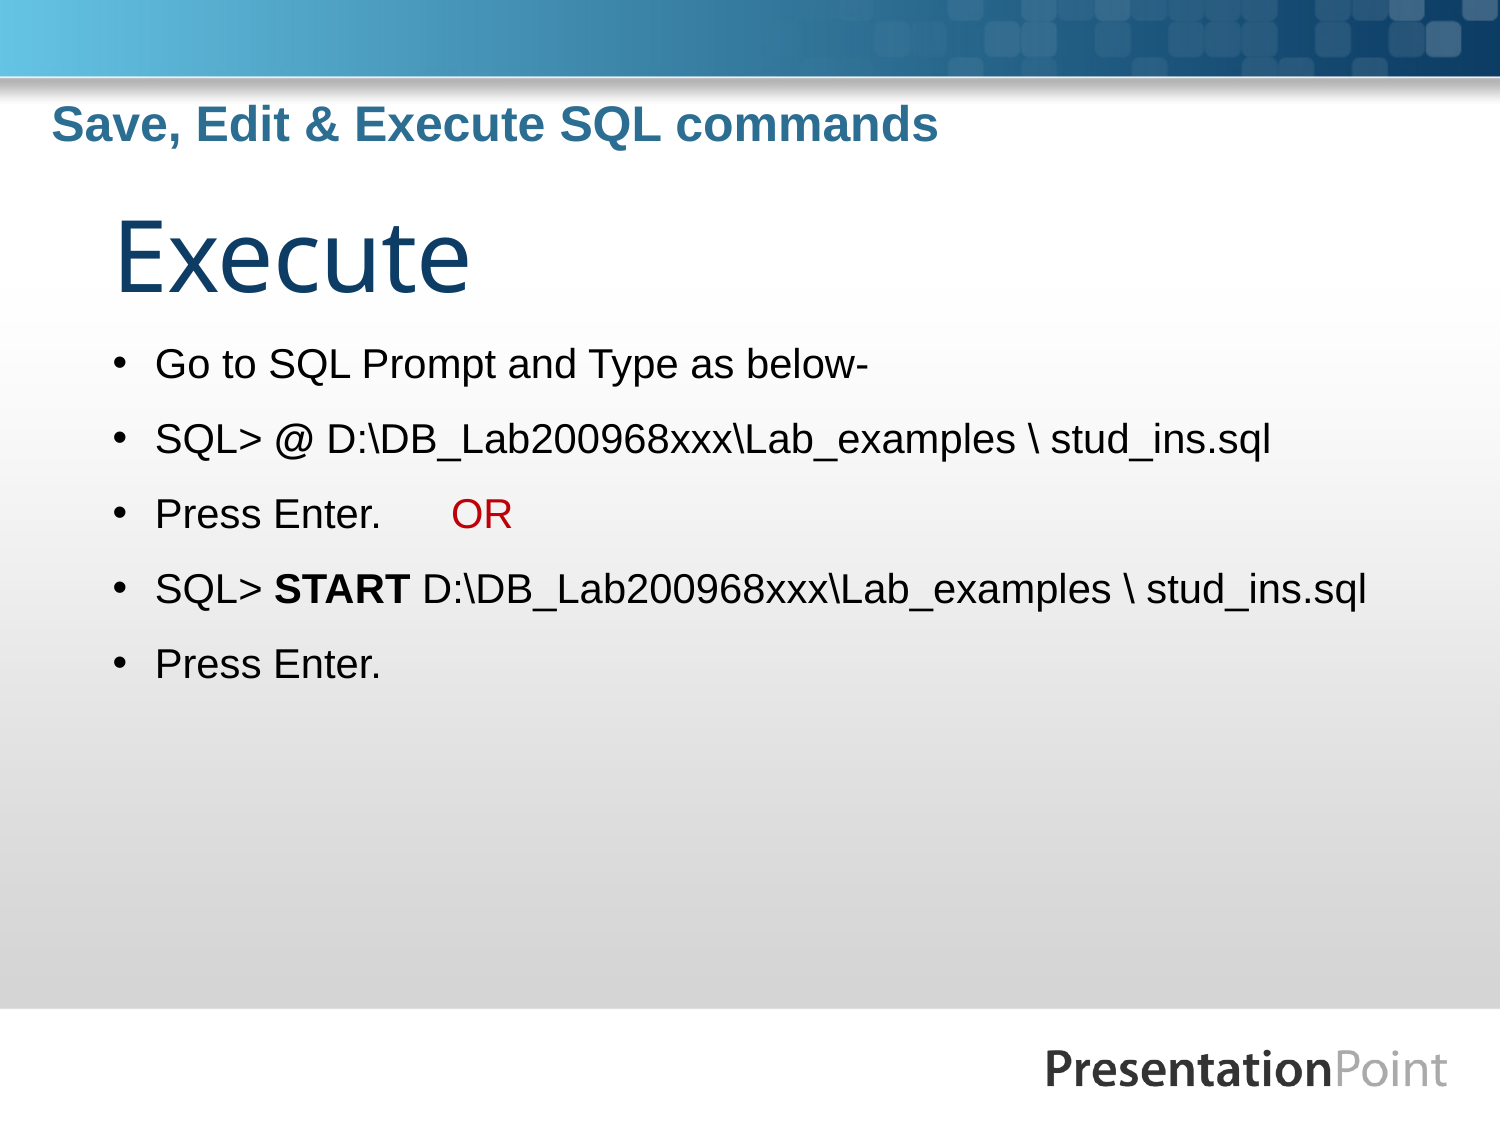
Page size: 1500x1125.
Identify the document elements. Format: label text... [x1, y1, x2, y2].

text_box Execute Go to SQL Prompt and Type as below- SQL> @ D:\DB_Lab200968xxx\Lab_examples \ stud_ins.sql Press Enter. OR SQL> START D:\DB_Lab200968xxx\Lab_examples \ stud_ins.sql Press Enter. [97, 124, 1446, 695]
title Save, Edit & Execute SQL commands [51, 88, 1449, 187]
picture [0, 0, 1500, 1125]
